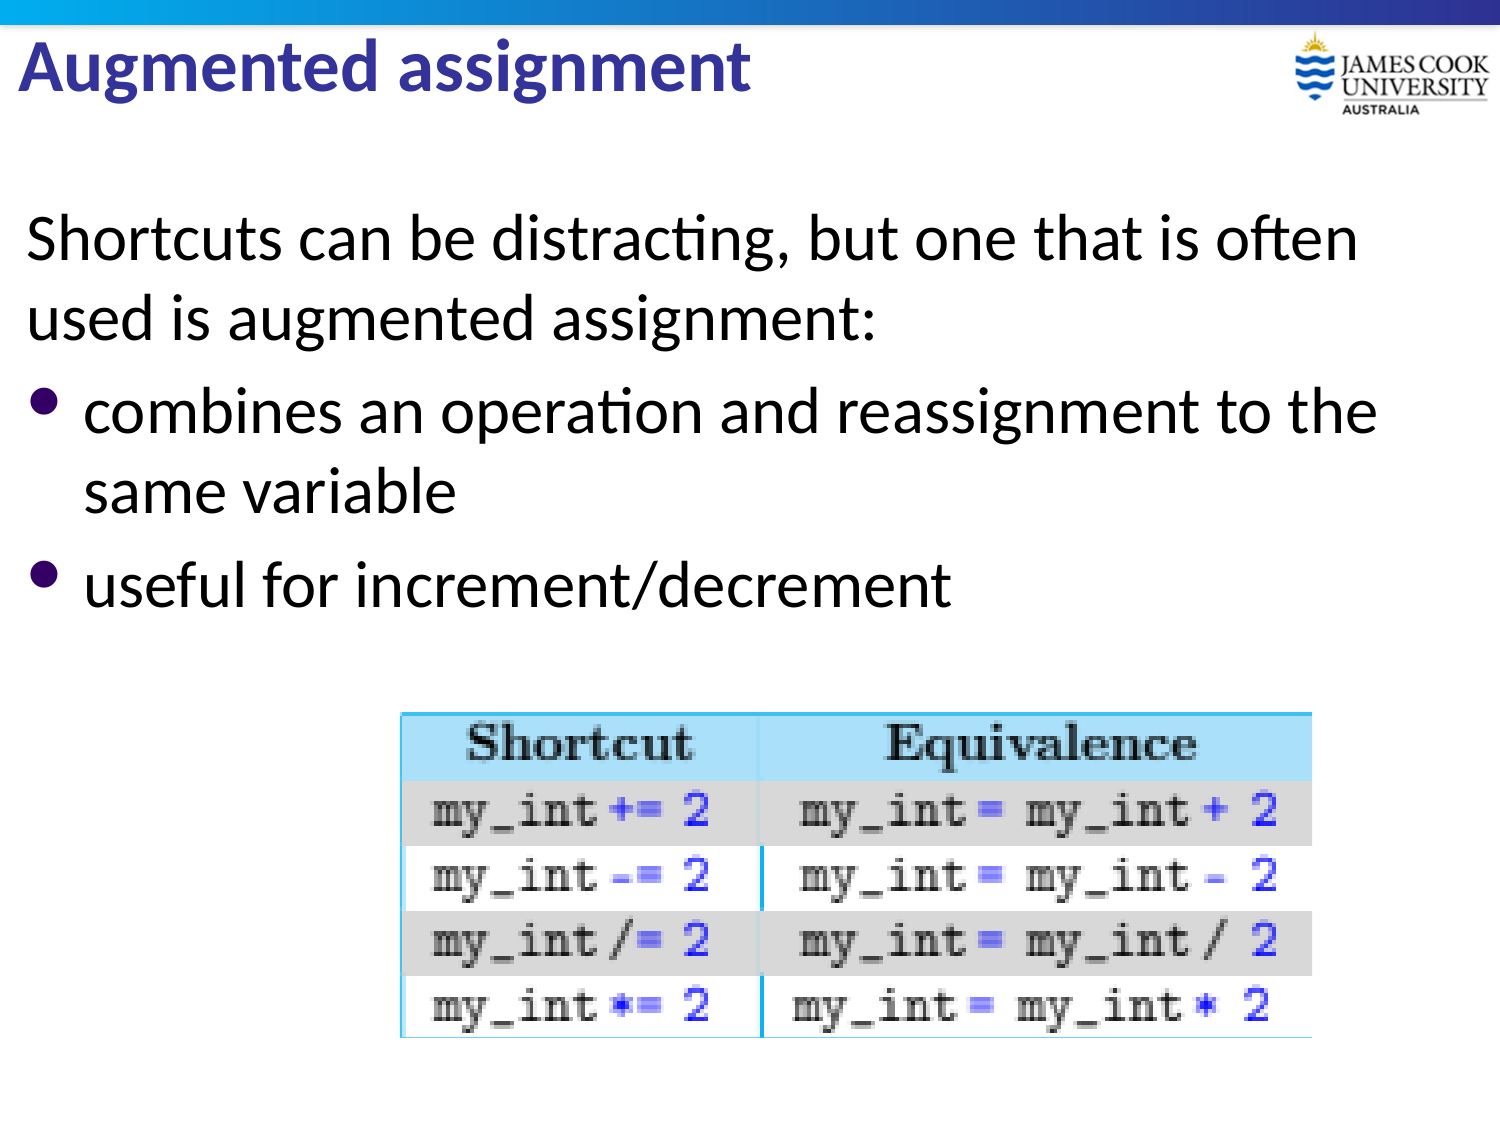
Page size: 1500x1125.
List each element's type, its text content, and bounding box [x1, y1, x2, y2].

list Shortcuts can be distracting, but one that is often used is augmented assignment: combines an operation and reassignment to the same variable useful for increment/decrement [11, 186, 1477, 1029]
picture [399, 712, 1313, 1038]
title Augmented assignment [3, 8, 1411, 89]
picture [1287, 25, 1500, 123]
